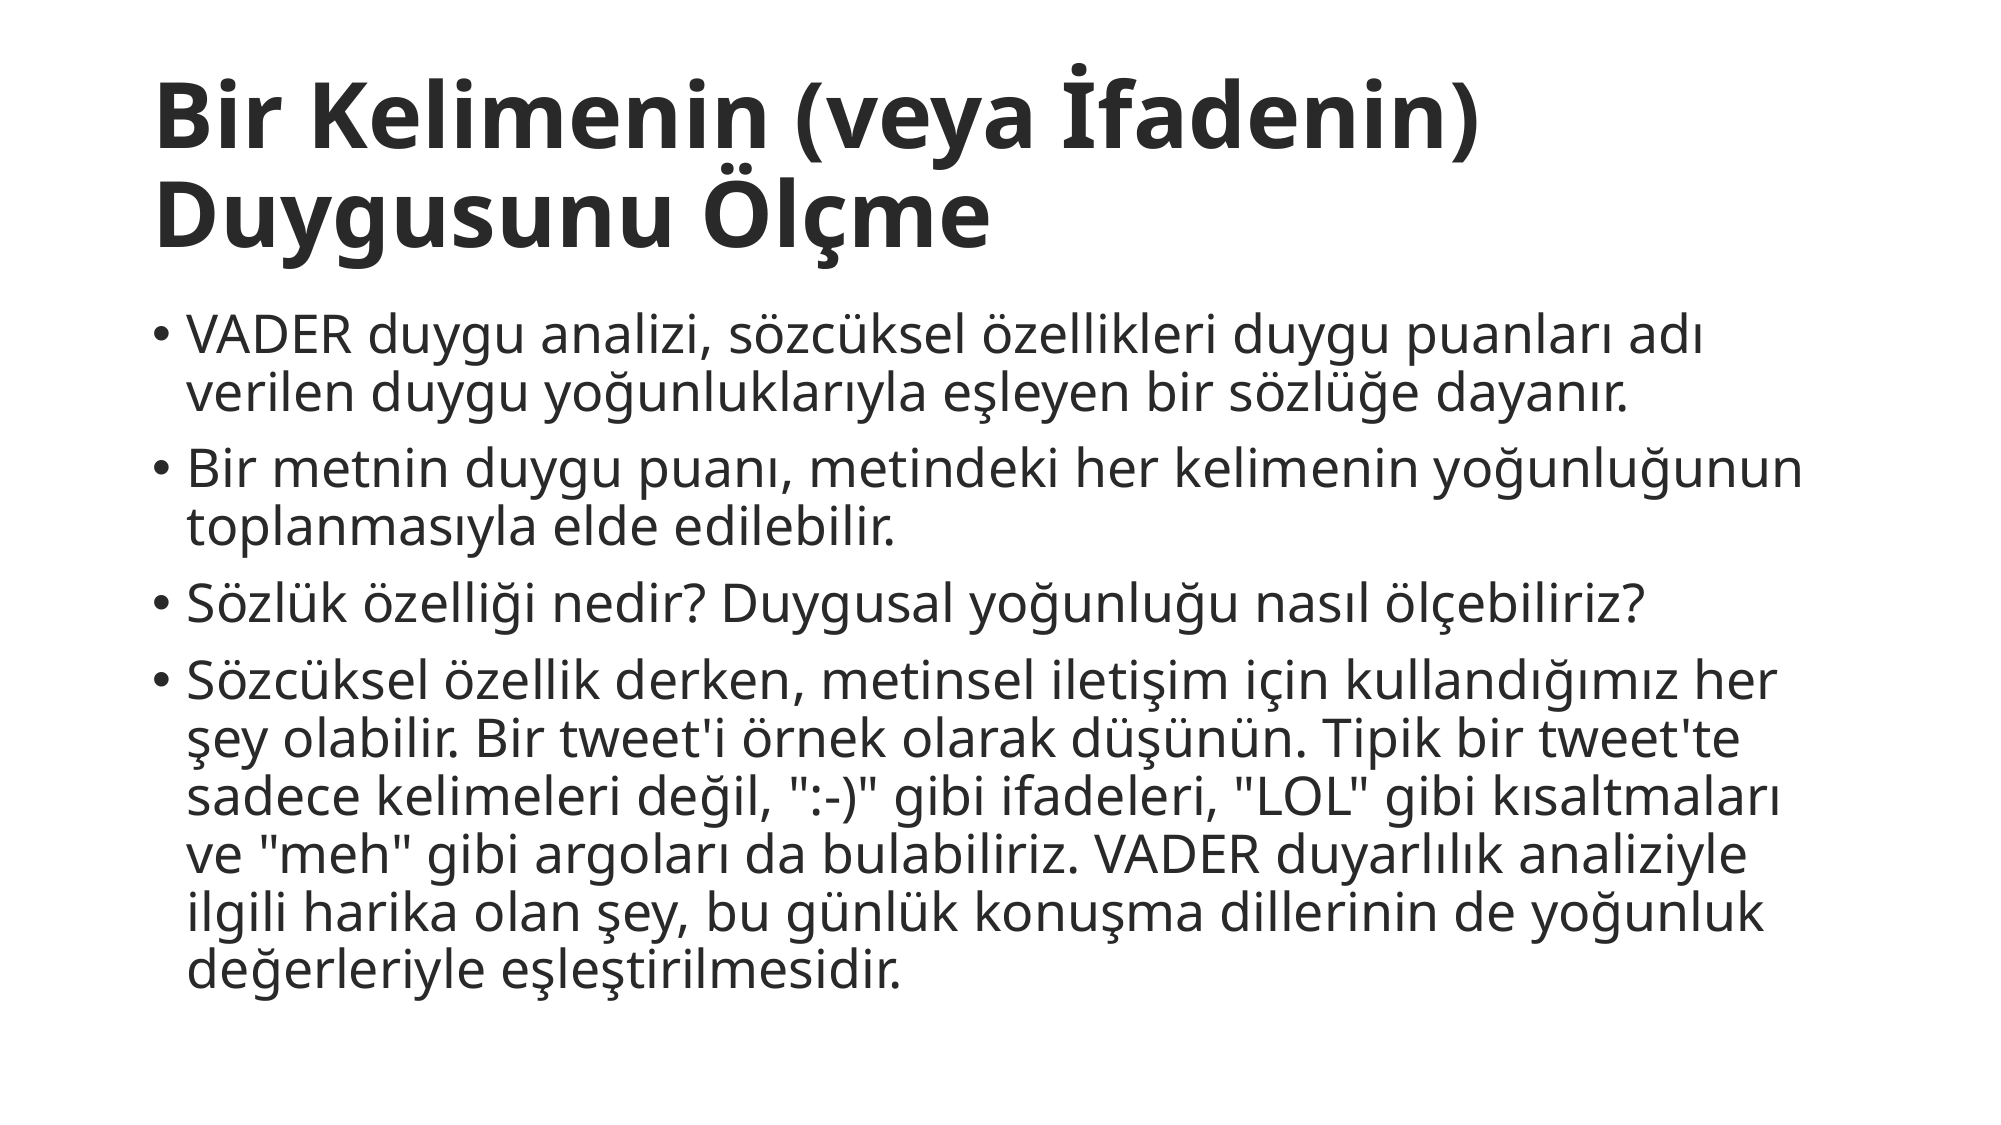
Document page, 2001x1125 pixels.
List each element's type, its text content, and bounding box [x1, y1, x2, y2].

list VADER duygu analizi, sözcüksel özellikleri duygu puanları adı verilen duygu yoğunluklarıyla eşleyen bir sözlüğe dayanır. Bir metnin duygu puanı, metindeki her kelimenin yoğunluğunun toplanmasıyla elde edilebilir. Sözlük özelliği nedir? Duygusal yoğunluğu nasıl ölçebiliriz? Sözcüksel özellik derken, metinsel iletişim için kullandığımız her şey olabilir. Bir tweet'i örnek olarak düşünün. Tipik bir tweet'te sadece kelimeleri değil, ":-)" gibi ifadeleri, "LOL" gibi kısaltmaları ve "meh" gibi argoları da bulabiliriz. VADER duyarlılık analiziyle ilgili harika olan şey, bu günlük konuşma dillerinin de yoğunluk değerleriyle eşleştirilmesidir. [137, 299, 1863, 1014]
title Bir Kelimenin (veya İfadenin) Duygusunu Ölçme [137, 59, 1863, 278]
